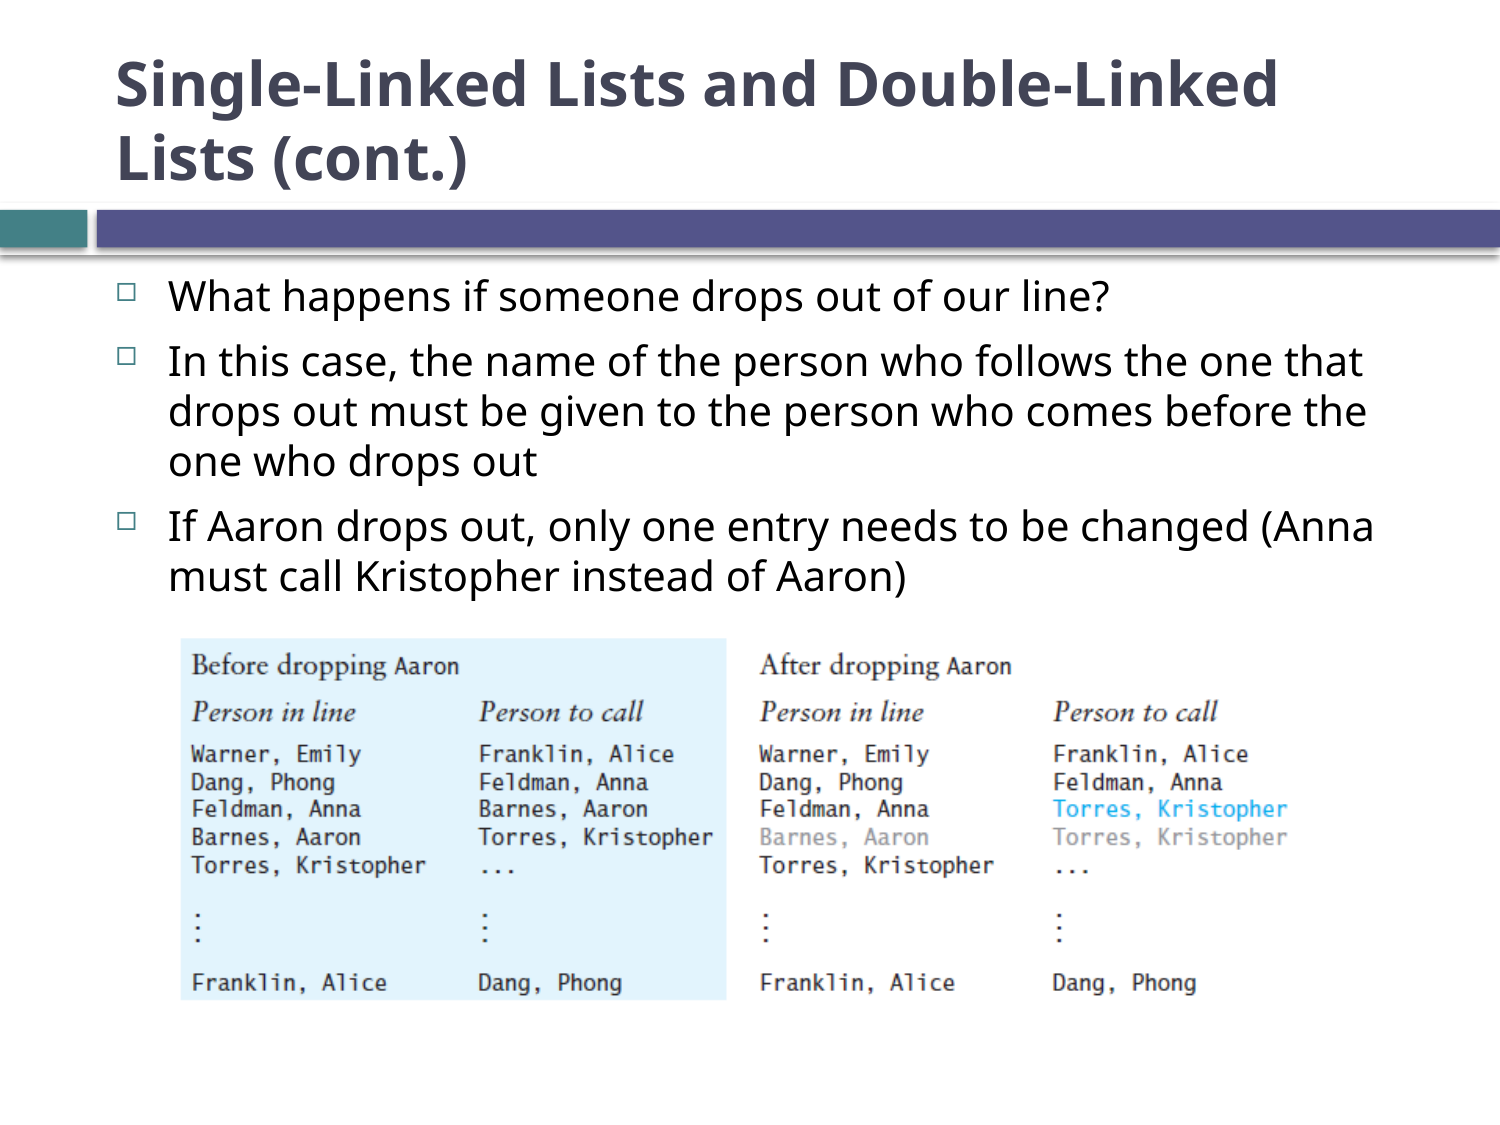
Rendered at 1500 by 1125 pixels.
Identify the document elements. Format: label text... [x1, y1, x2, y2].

title Single-Linked Lists and Double-Linked Lists (cont.) [100, 37, 1439, 201]
list What happens if someone drops out of our line? In this case, the name of the person who follows the one that drops out must be given to the person who comes before the one who drops out If Aaron drops out, only one entry needs to be changed (Anna must call Kristopher instead of Aaron) [100, 262, 1439, 1001]
picture [178, 637, 1314, 1016]
